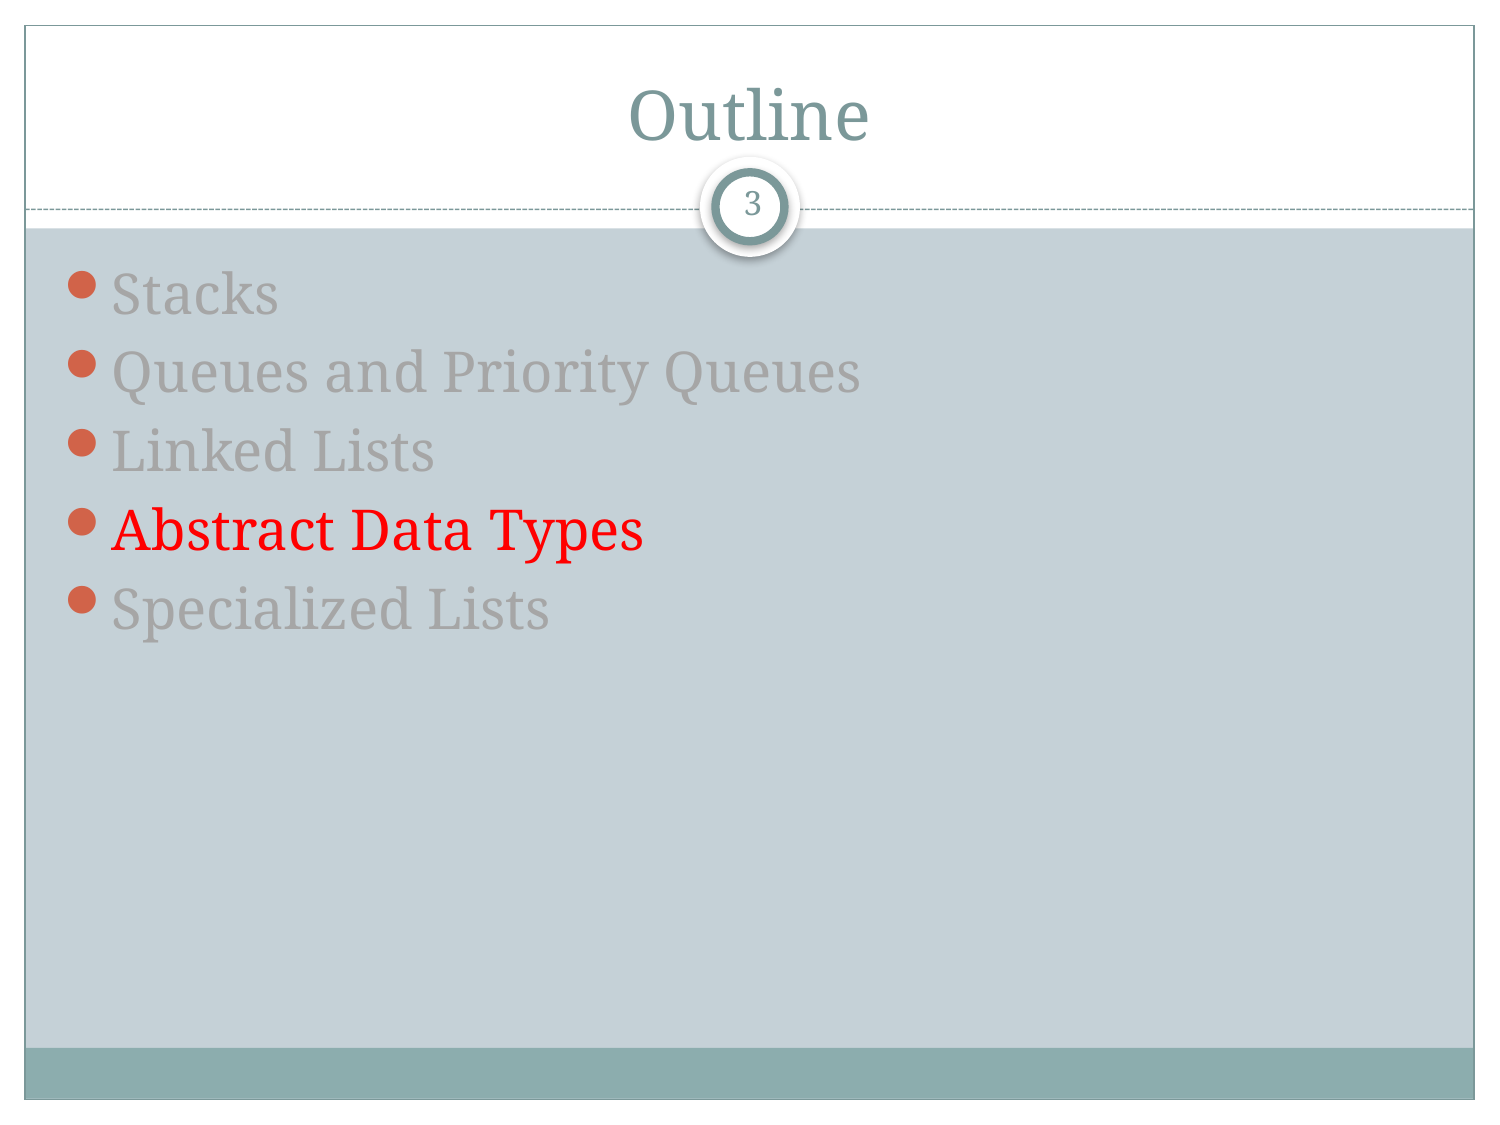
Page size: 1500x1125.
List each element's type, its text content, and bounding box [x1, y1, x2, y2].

slide_number 3 [715, 168, 791, 241]
list Stacks Queues and Priority Queues Linked Lists Abstract Data Types Specialized Lists [49, 250, 1445, 1001]
title Outline [49, 37, 1450, 162]
